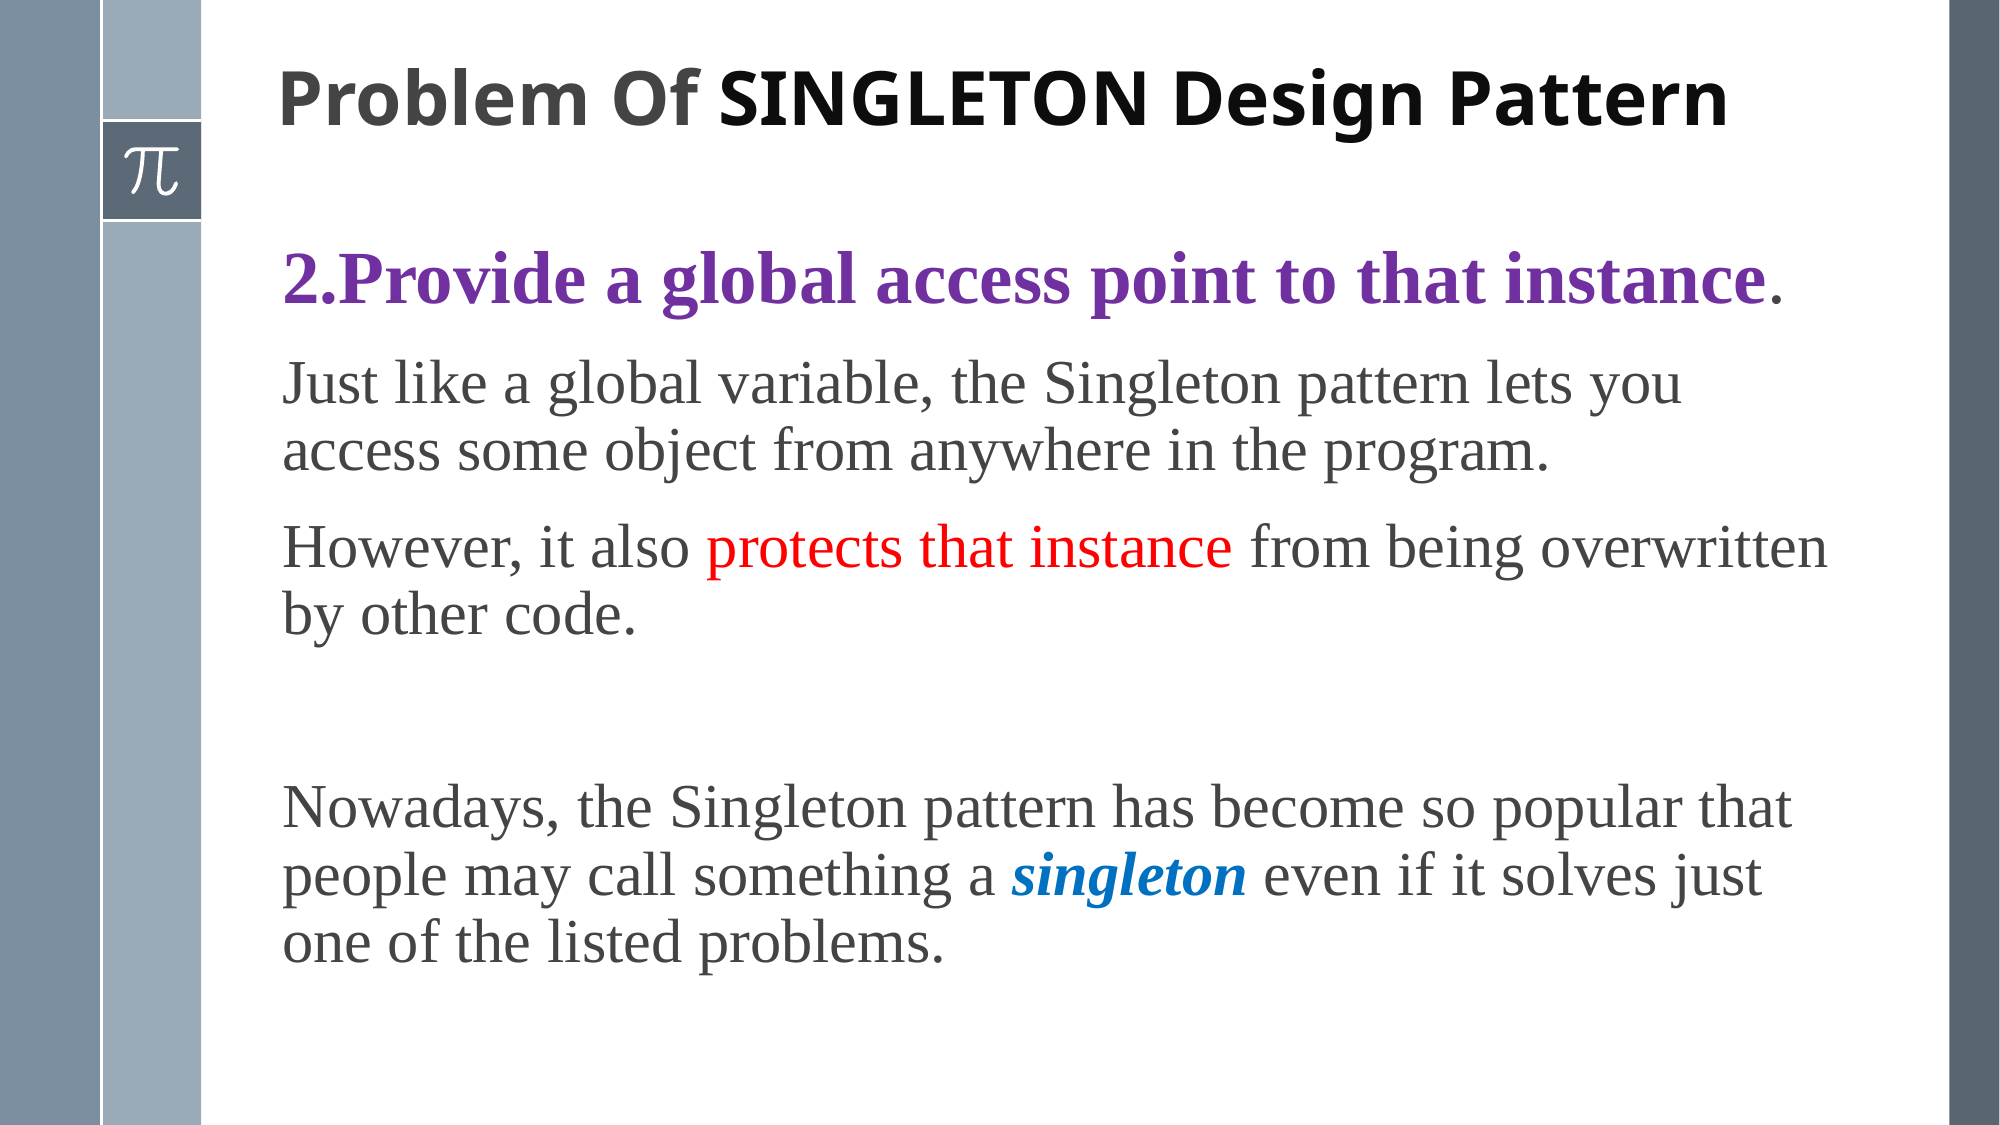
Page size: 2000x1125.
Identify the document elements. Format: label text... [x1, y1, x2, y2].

list Provide a global access point to that instance. Just like a global variable, the Singleton pattern lets you access some object from anywhere in the program. However, it also protects that instance from being overwritten by other code. Nowadays, the Singleton pattern has become so popular that people may call something a singleton even if it solves just one of the listed problems. [267, 231, 1872, 1072]
title Problem Of SINGLETON Design Pattern [261, 29, 1867, 149]
